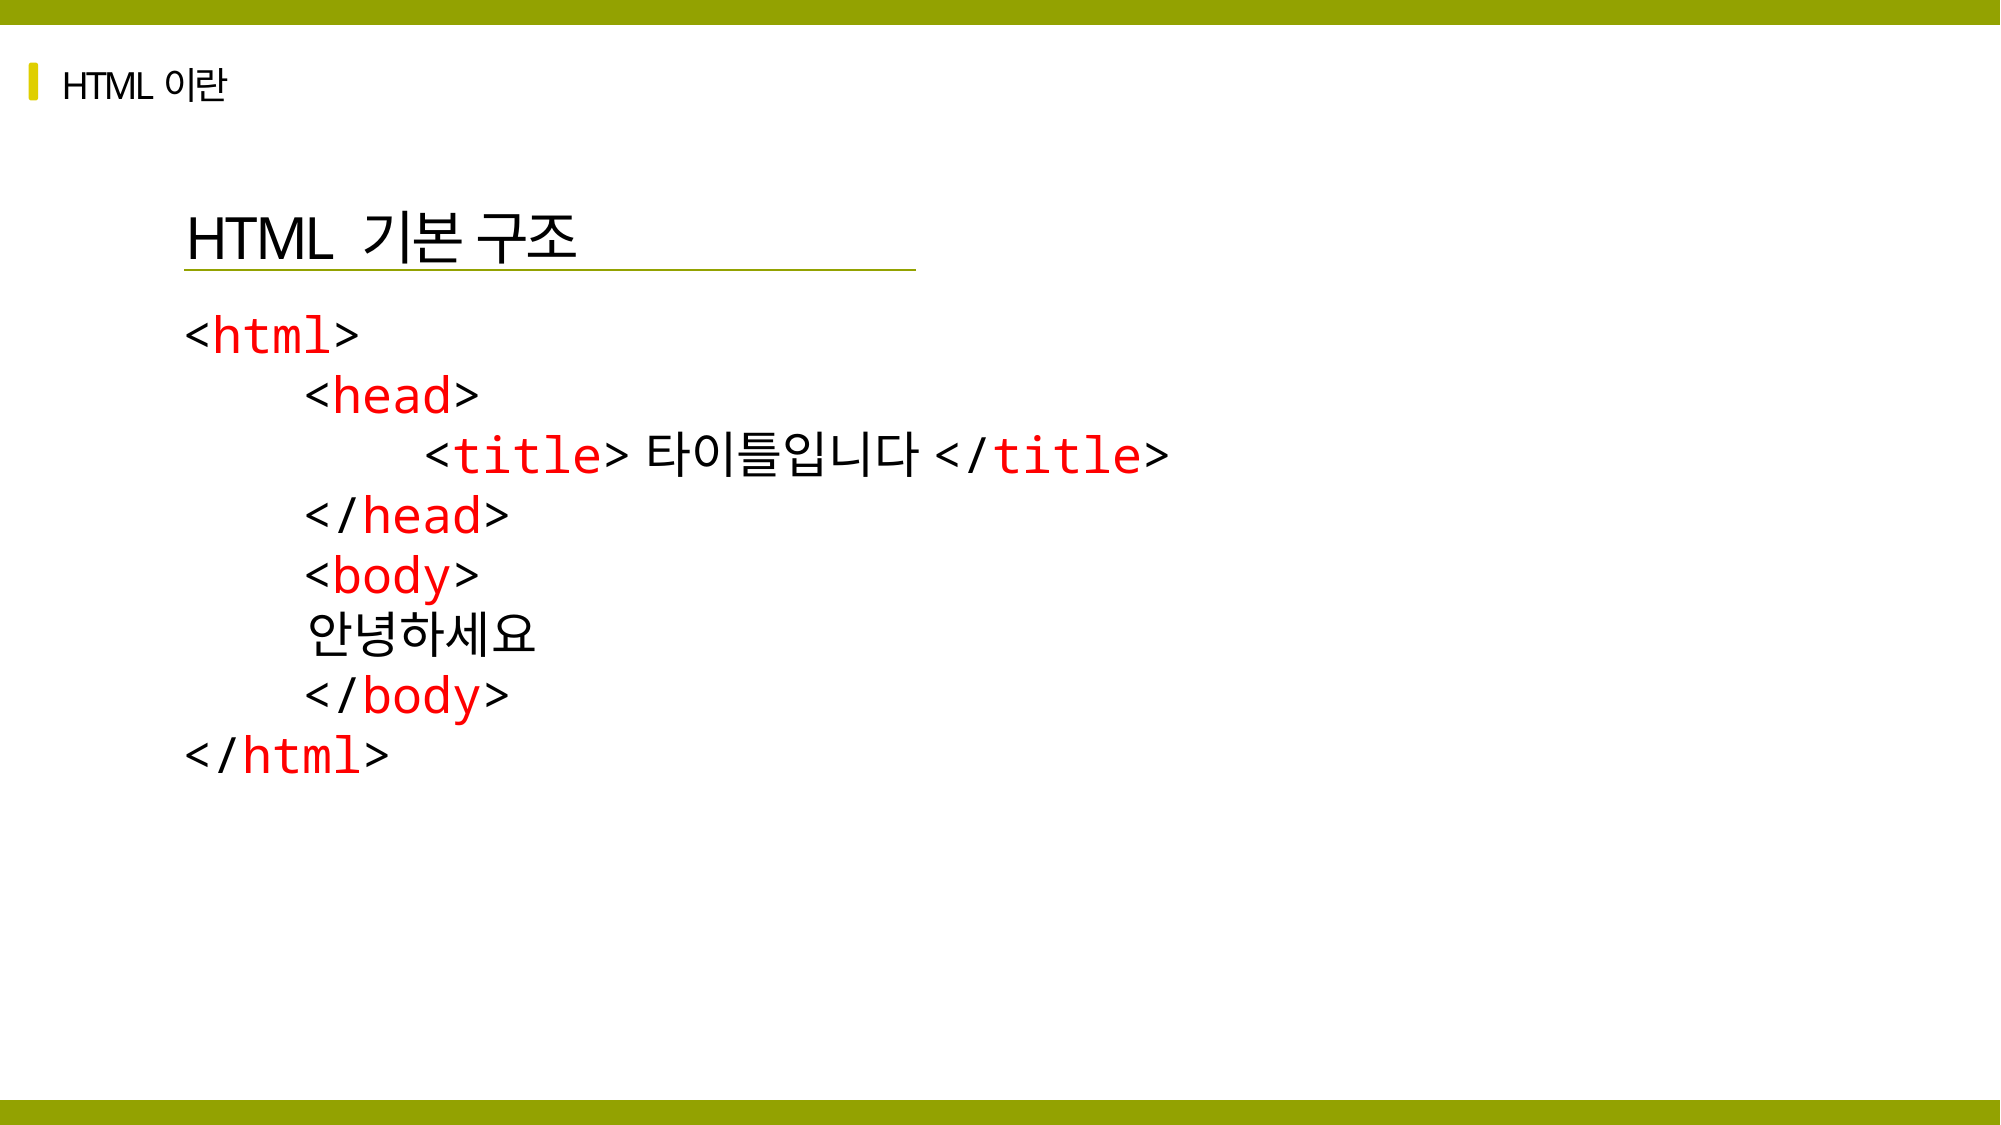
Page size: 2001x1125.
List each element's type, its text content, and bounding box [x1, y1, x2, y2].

text_box [0, 0, 2000, 26]
text_box [0, 1099, 2000, 1125]
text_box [168, 193, 1444, 876]
text_box HTML이란 [0, 54, 291, 115]
